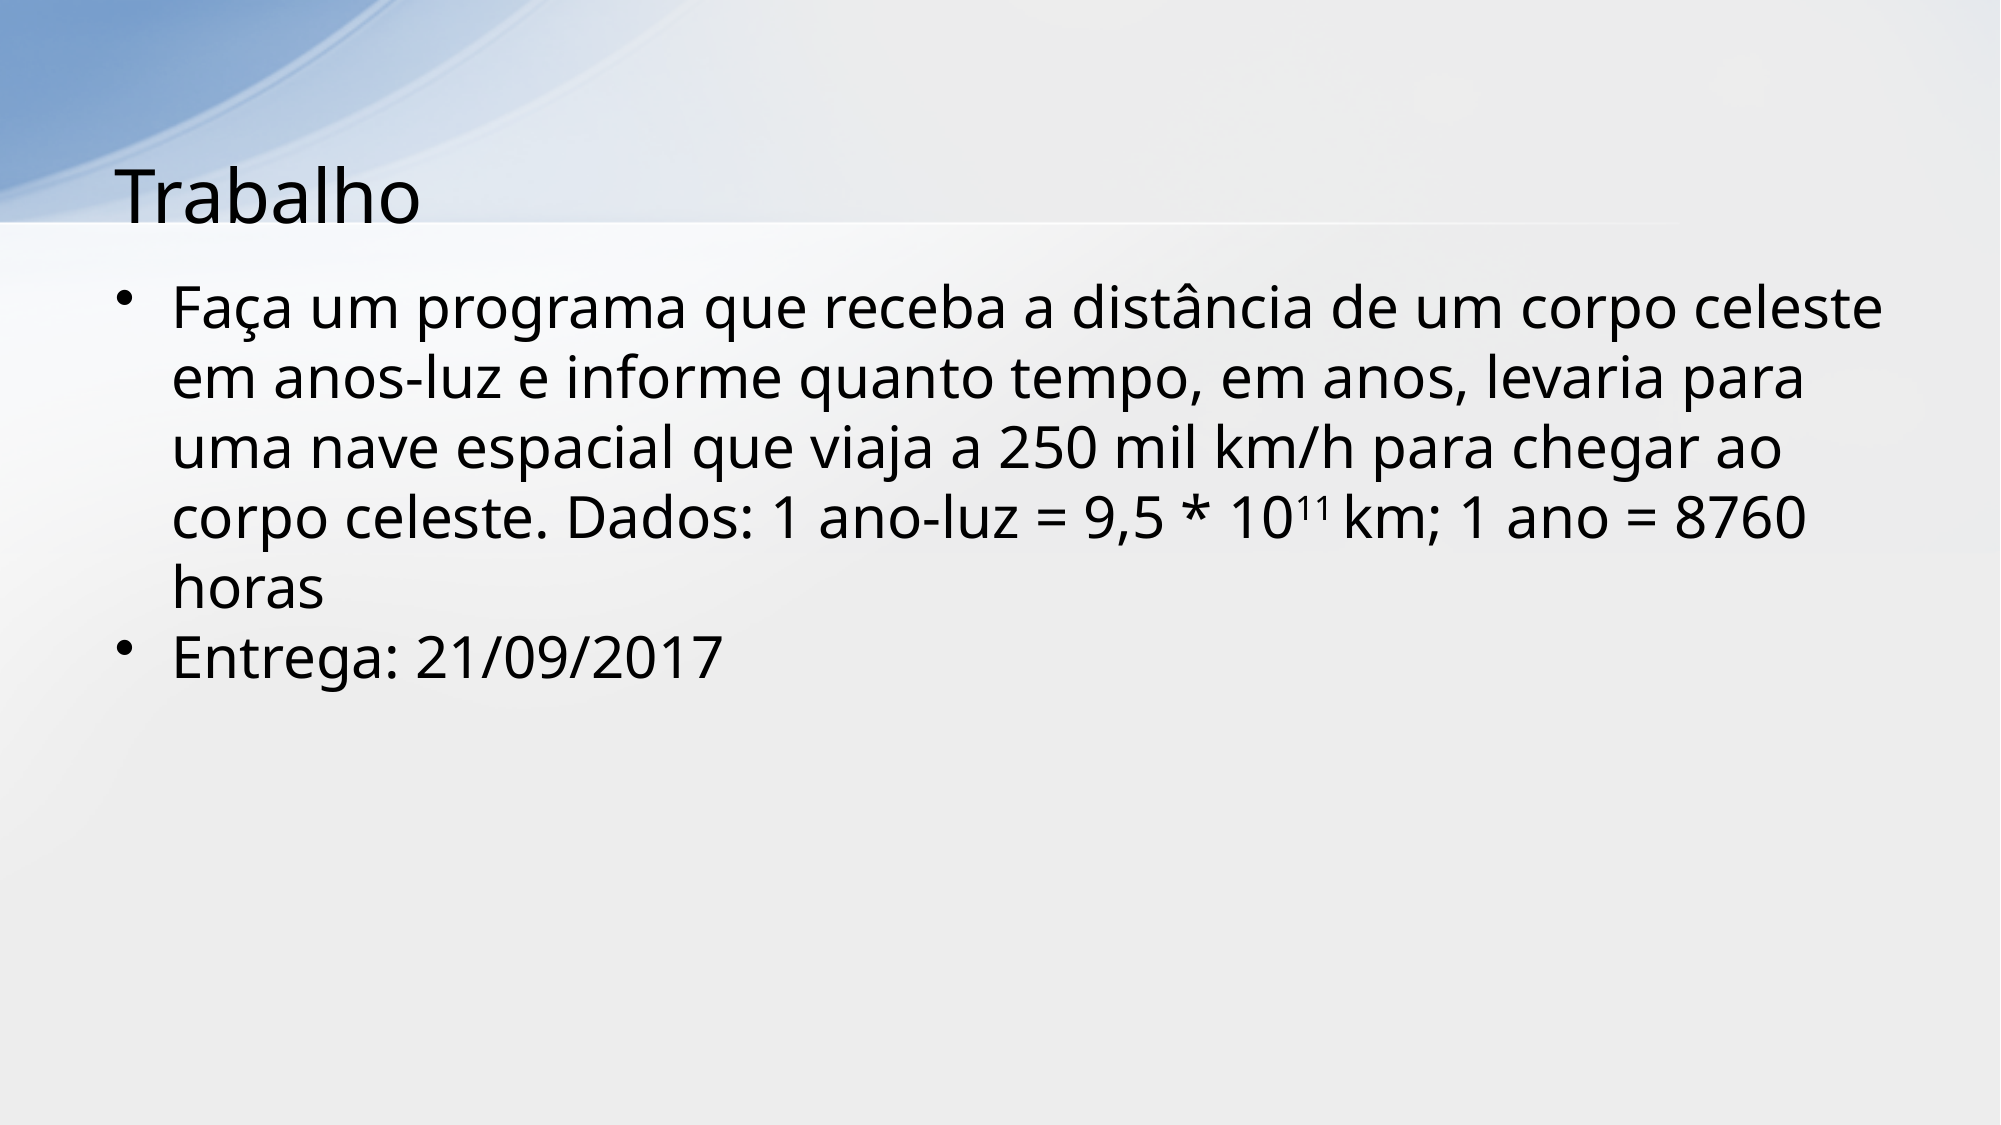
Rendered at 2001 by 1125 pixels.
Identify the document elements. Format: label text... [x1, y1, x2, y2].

title Trabalho [99, 58, 1900, 247]
picture [0, 0, 2000, 1125]
list Faça um programa que receba a distância de um corpo celeste em anos-luz e informe quanto tempo, em anos, levaria para uma nave espacial que viaja a 250 mil km/h para chegar ao corpo celeste. Dados: 1 ano-luz = 9,5 * 1011 km; 1 ano = 8760 horas Entrega: 21/09/2017 [99, 262, 1900, 1005]
